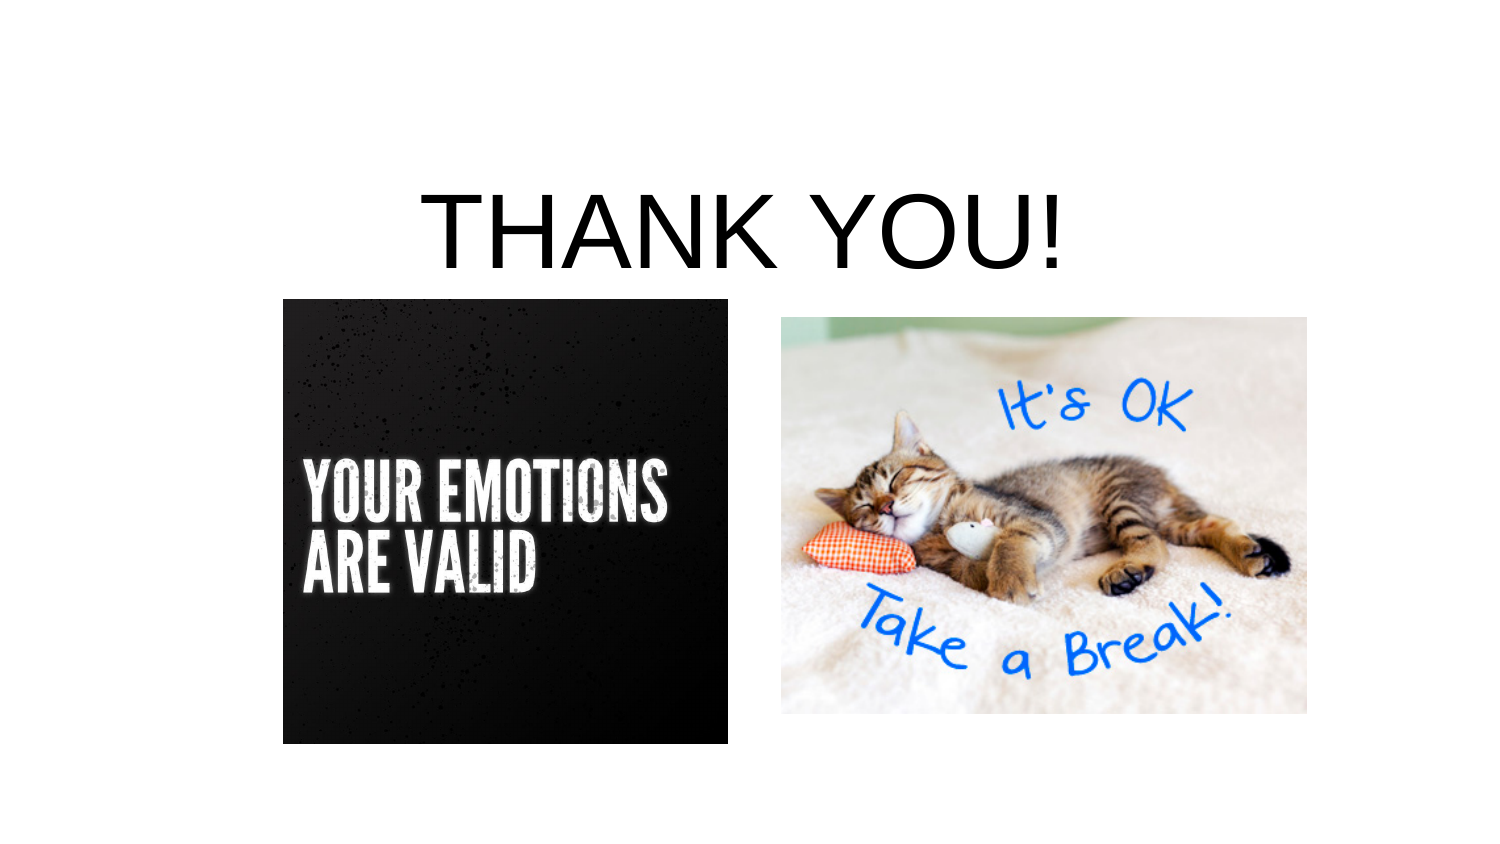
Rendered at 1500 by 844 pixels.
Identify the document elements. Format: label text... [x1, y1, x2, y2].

picture [283, 298, 728, 744]
text_box THANK YOU! [203, 147, 1284, 306]
picture [781, 317, 1307, 715]
